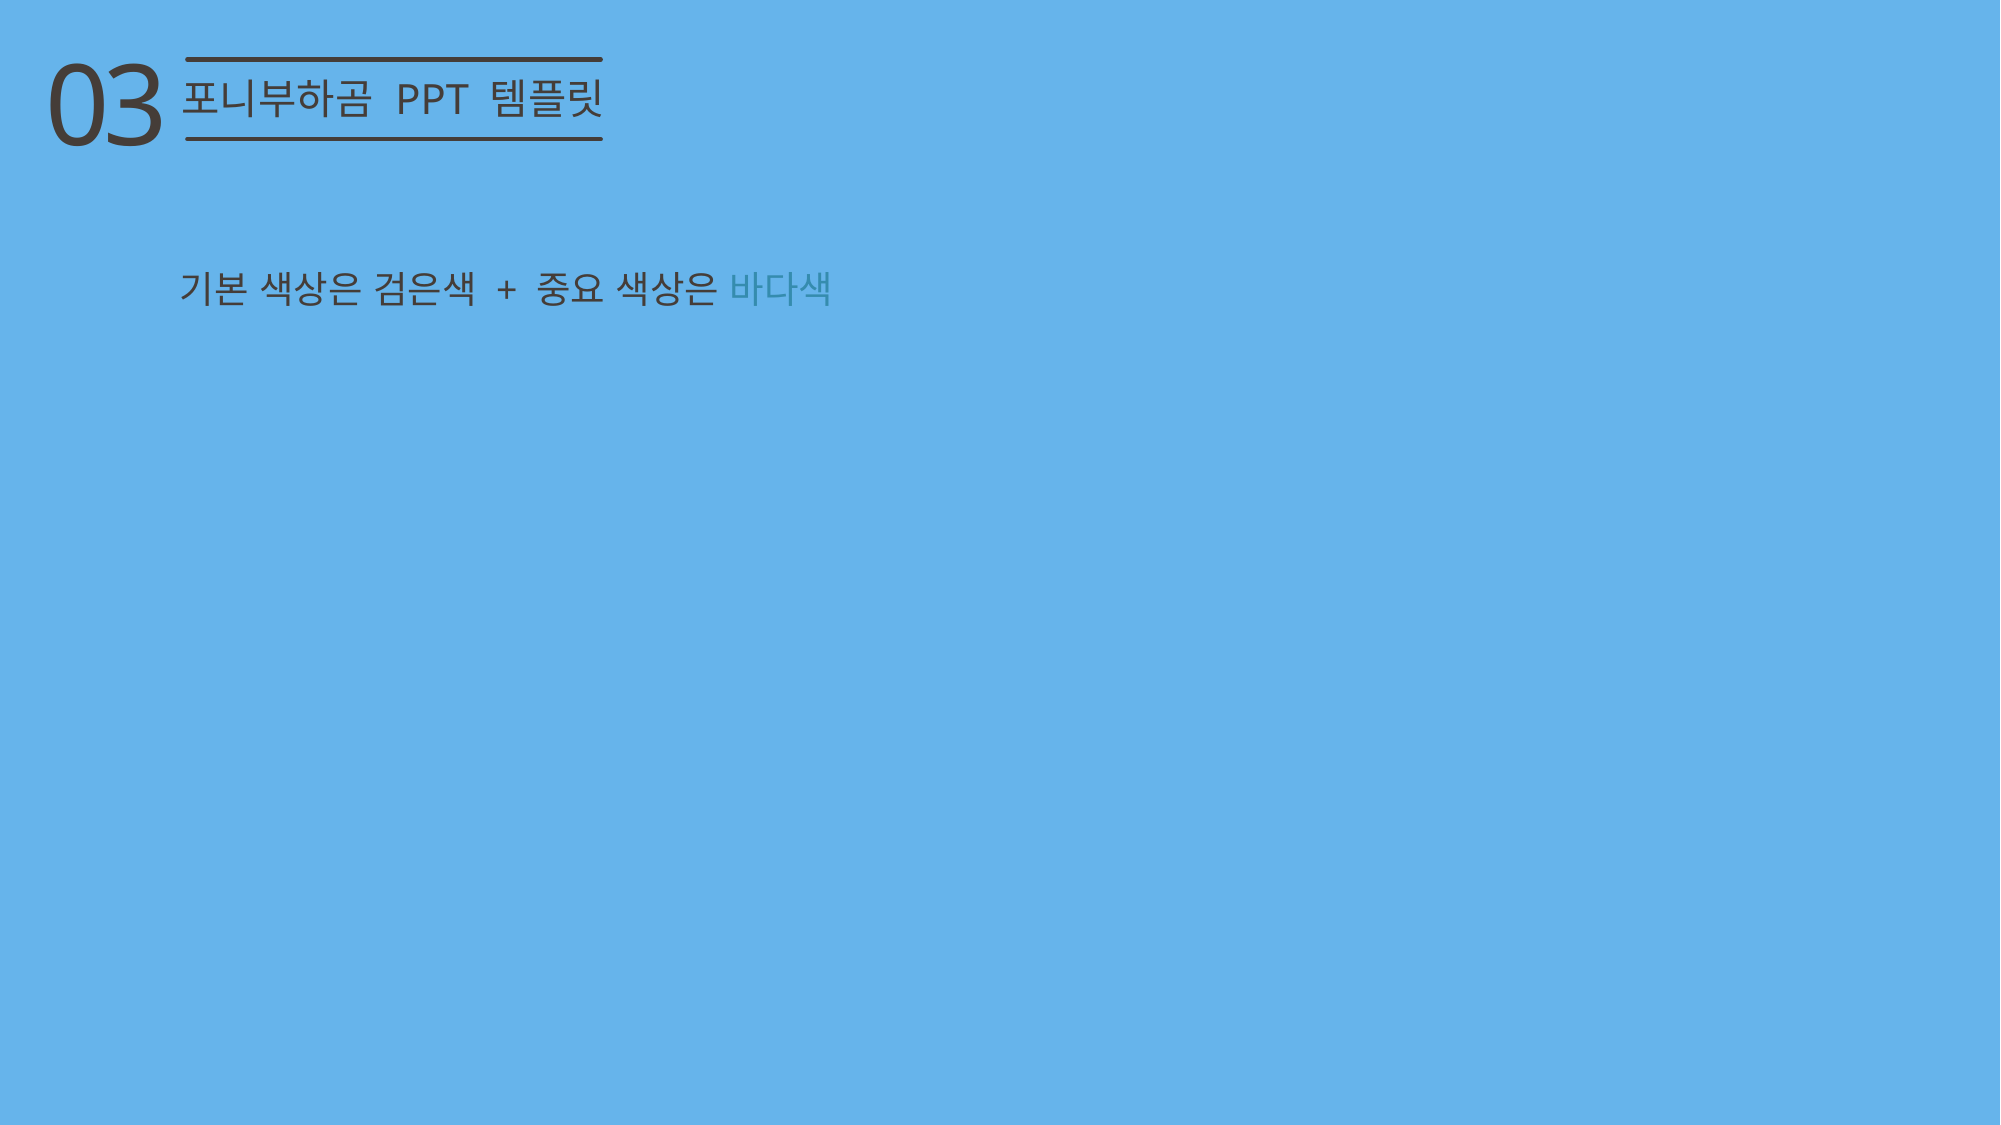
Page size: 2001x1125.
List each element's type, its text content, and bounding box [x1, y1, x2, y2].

text_box 포니부하곰 PPT 템플릿 [166, 65, 621, 131]
text_box 기본 색상은 검은색 + 중요 색상은 바다색 [165, 258, 849, 318]
text_box 03 [30, 25, 183, 176]
